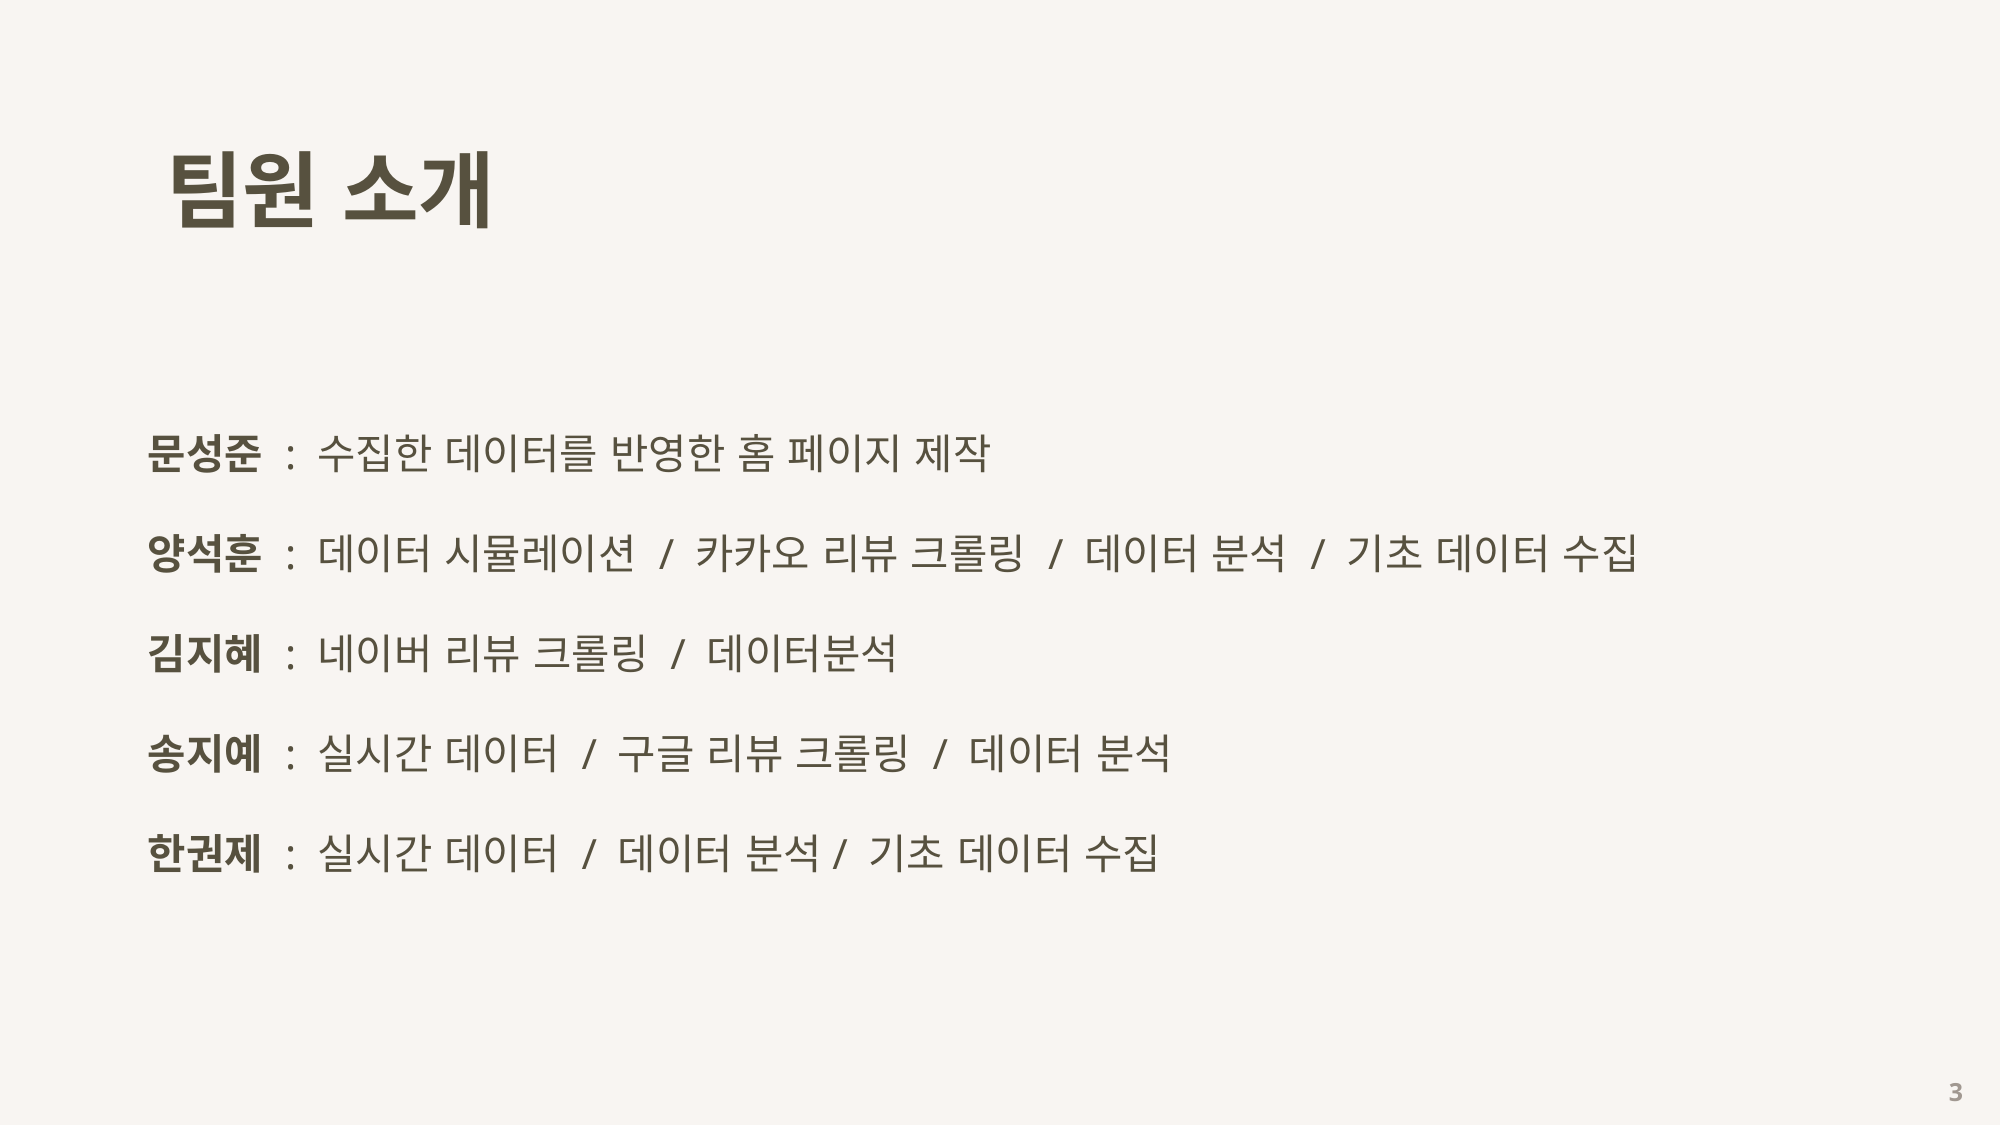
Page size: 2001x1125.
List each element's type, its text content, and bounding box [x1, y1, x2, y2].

text_box 3 [1927, 1069, 2000, 1115]
text_box 팀원 소개 [151, 130, 511, 246]
text_box 문성준 : 수집한 데이터를 반영한 홈 페이지 제작 양석훈 : 데이터 시뮬레이션 / 카카오 리뷰 크롤링 / 데이터 분석 / 기초 데이터 수집 김지혜 : 네이버 리뷰 크롤링 / 데이터분석 송지예 : 실시간 데이터 / 구글 리뷰 크롤링 / 데이터 분석 한권제 : 실시간 데이터 / 데이터 분석/ 기초 데이터 수집 [132, 370, 1858, 886]
